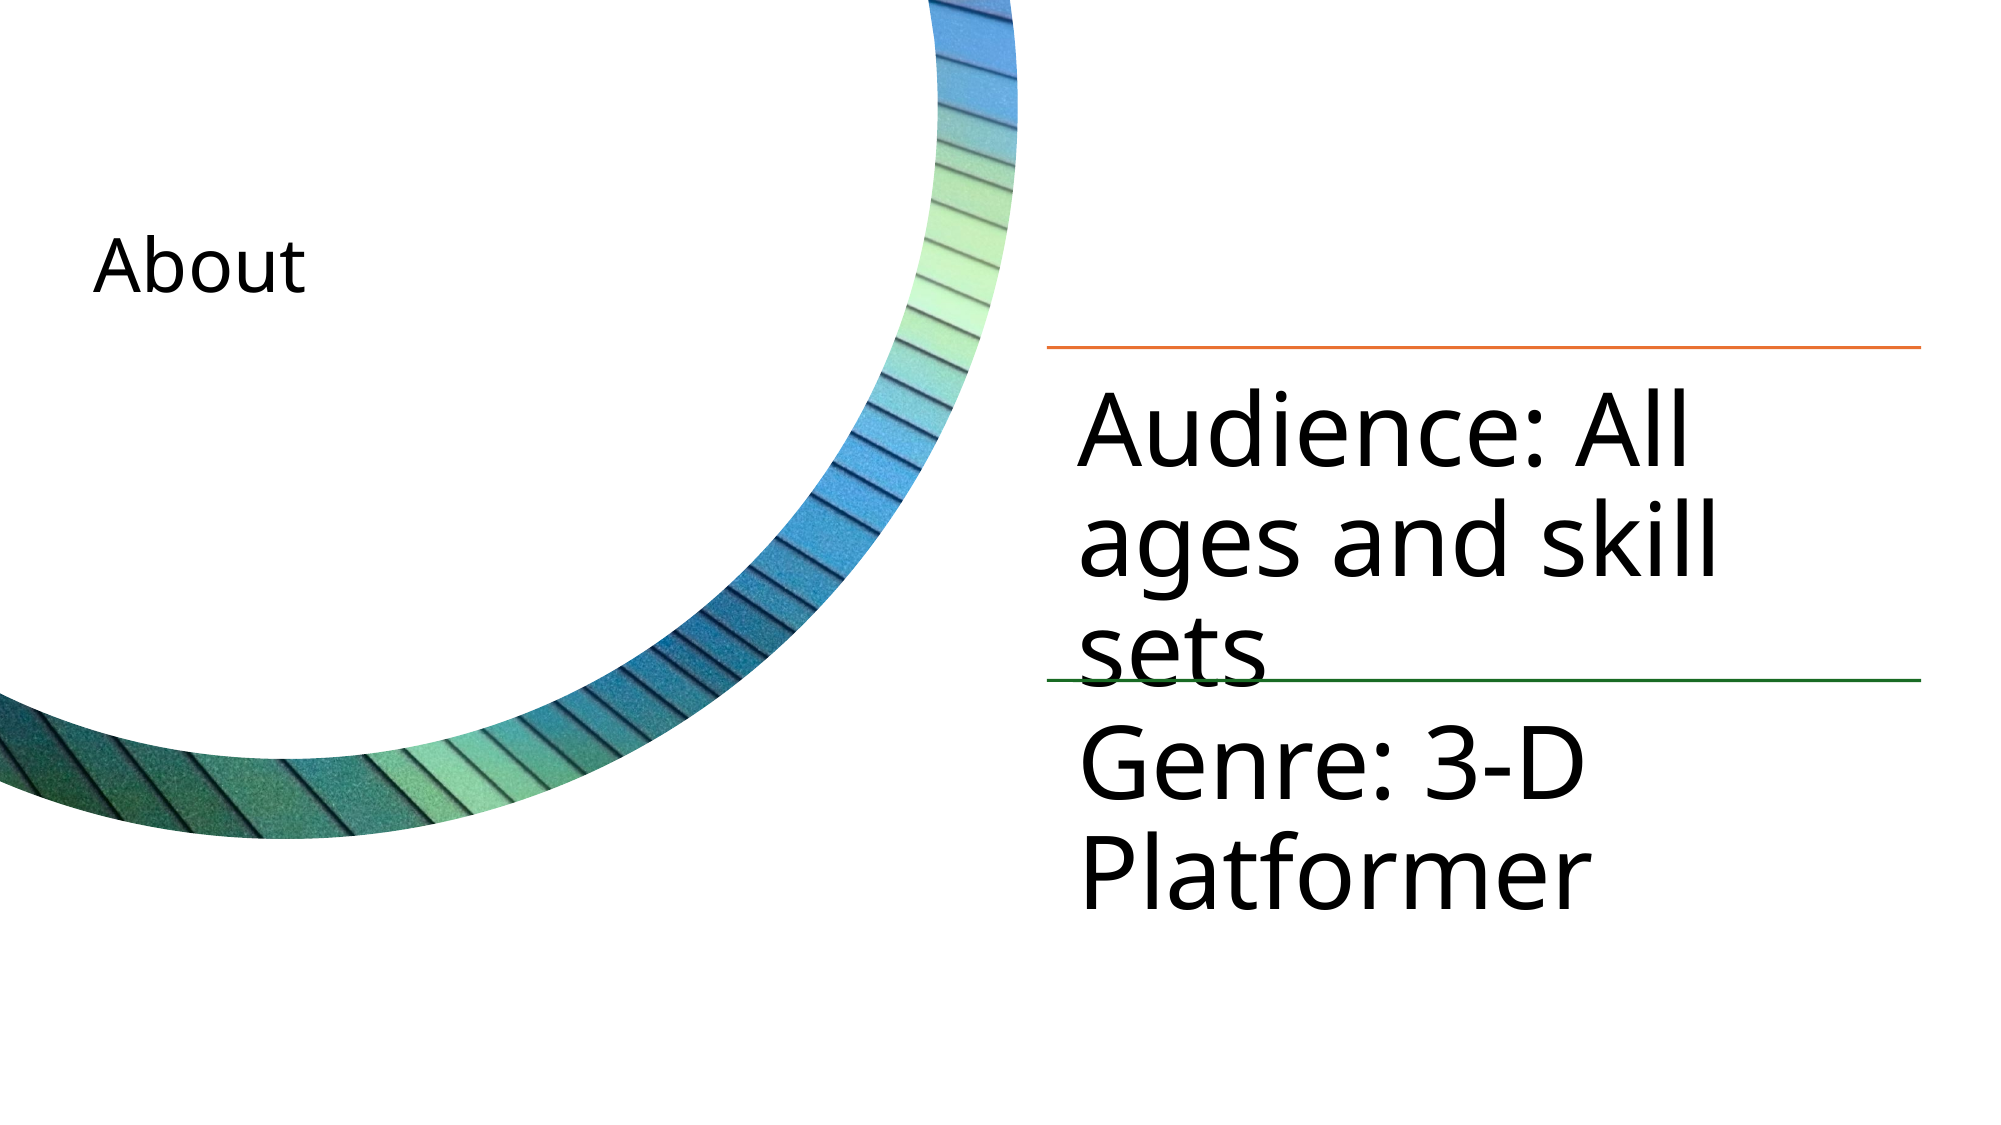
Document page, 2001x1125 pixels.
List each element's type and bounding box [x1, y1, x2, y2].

list [1046, 347, 1922, 1014]
picture [0, 0, 1019, 840]
